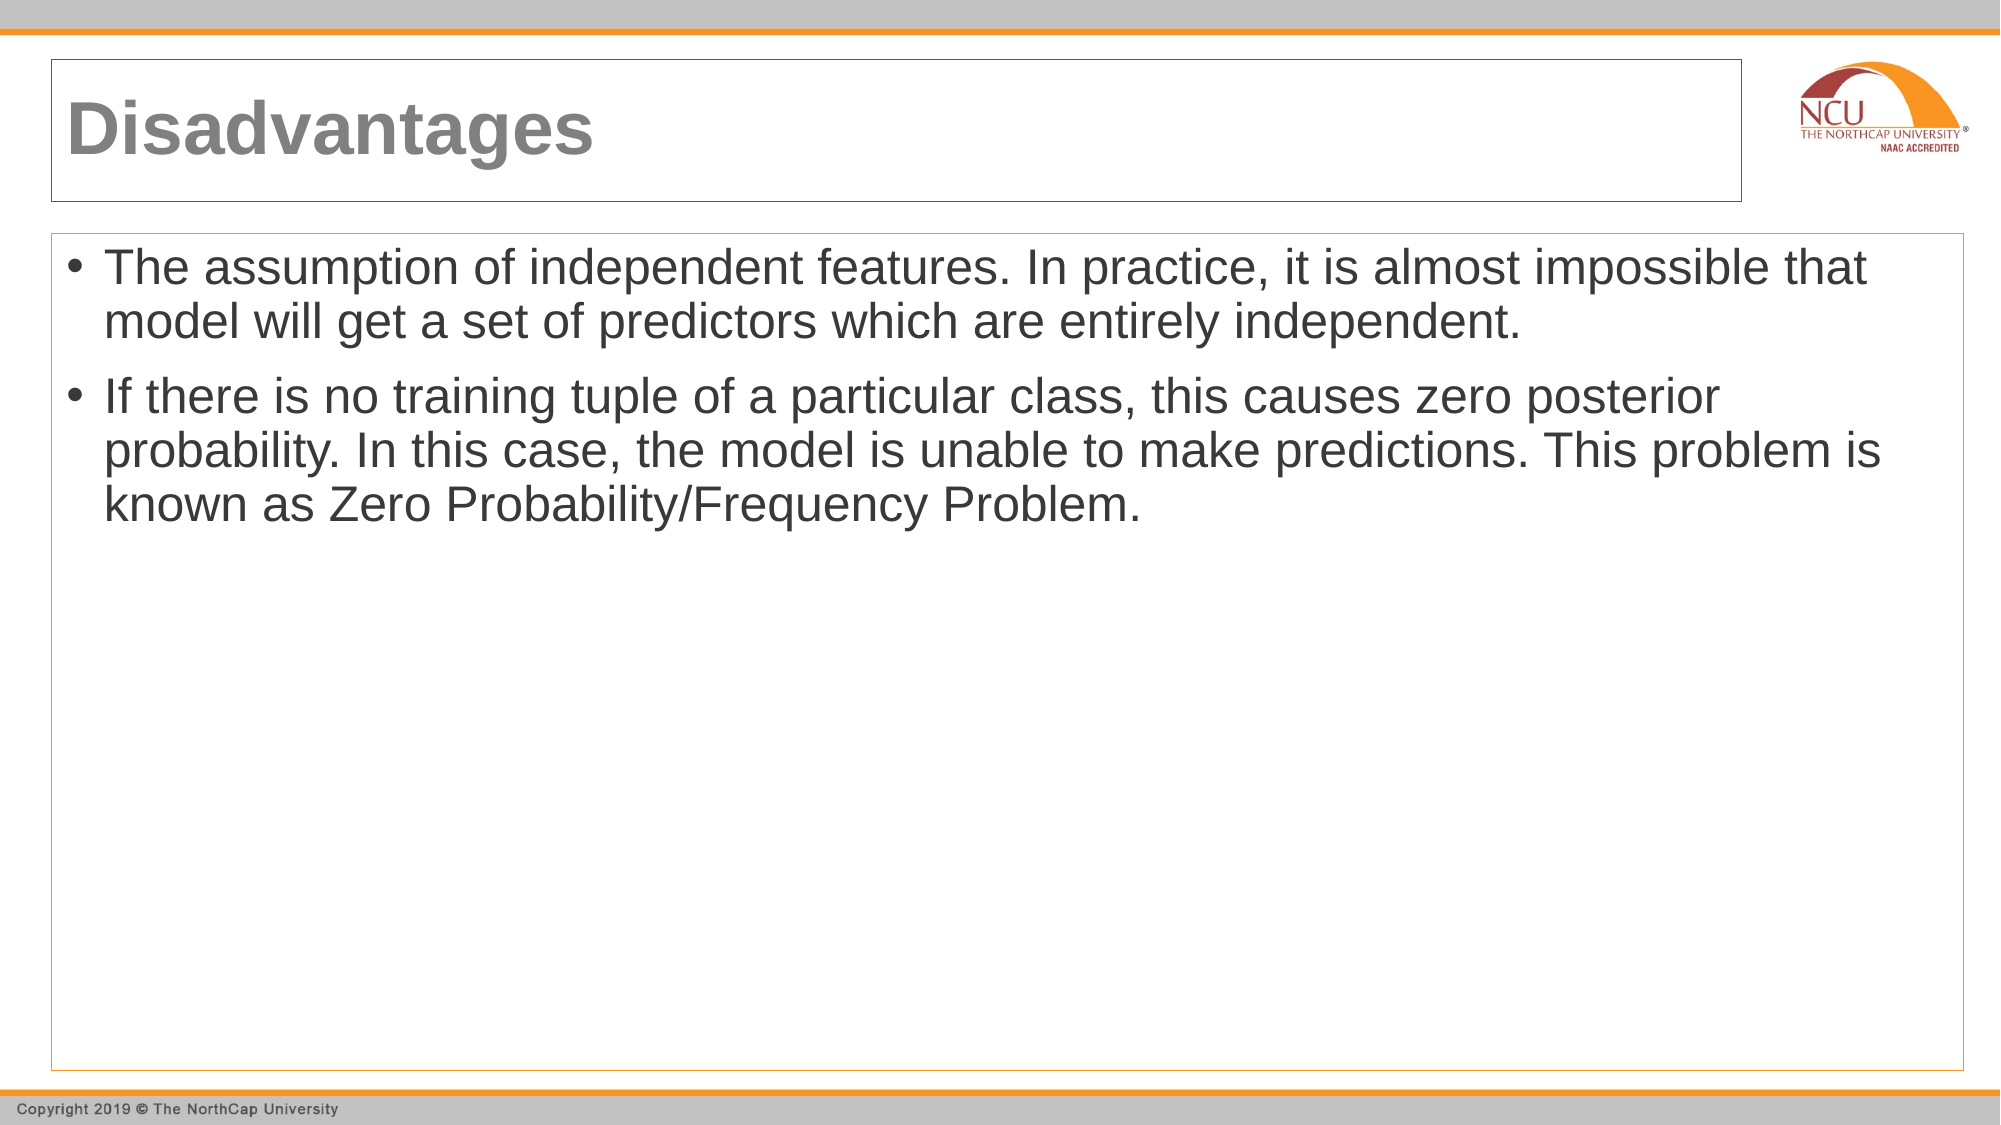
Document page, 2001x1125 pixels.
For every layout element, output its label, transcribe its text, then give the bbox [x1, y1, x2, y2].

list The assumption of independent features. In practice, it is almost impossible that model will get a set of predictors which are entirely independent. If there is no training tuple of a particular class, this causes zero posterior probability. In this case, the model is unable to make predictions. This problem is known as Zero Probability/Frequency Problem. [51, 233, 1964, 1071]
title Disadvantages [51, 59, 1742, 202]
picture [0, 0, 2000, 1125]
